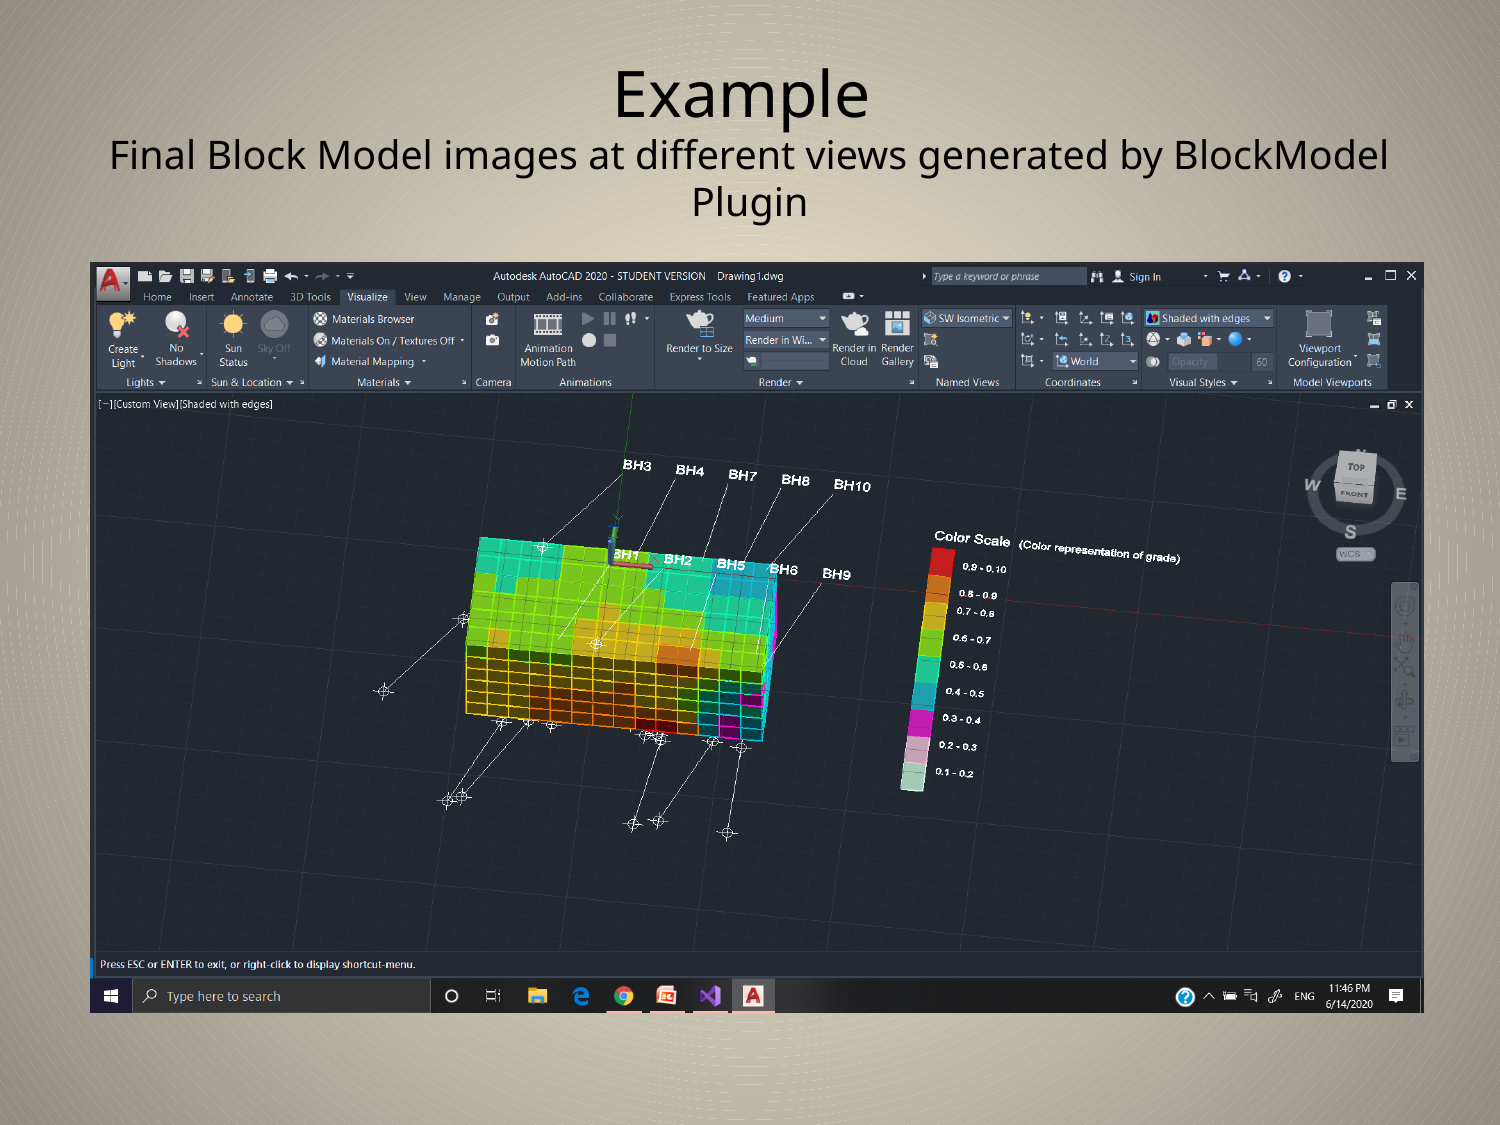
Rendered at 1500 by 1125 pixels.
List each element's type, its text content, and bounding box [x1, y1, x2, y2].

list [89, 262, 1424, 1013]
title Example Final Block Model images at different views generated by BlockModel Plugin [75, 45, 1425, 233]
